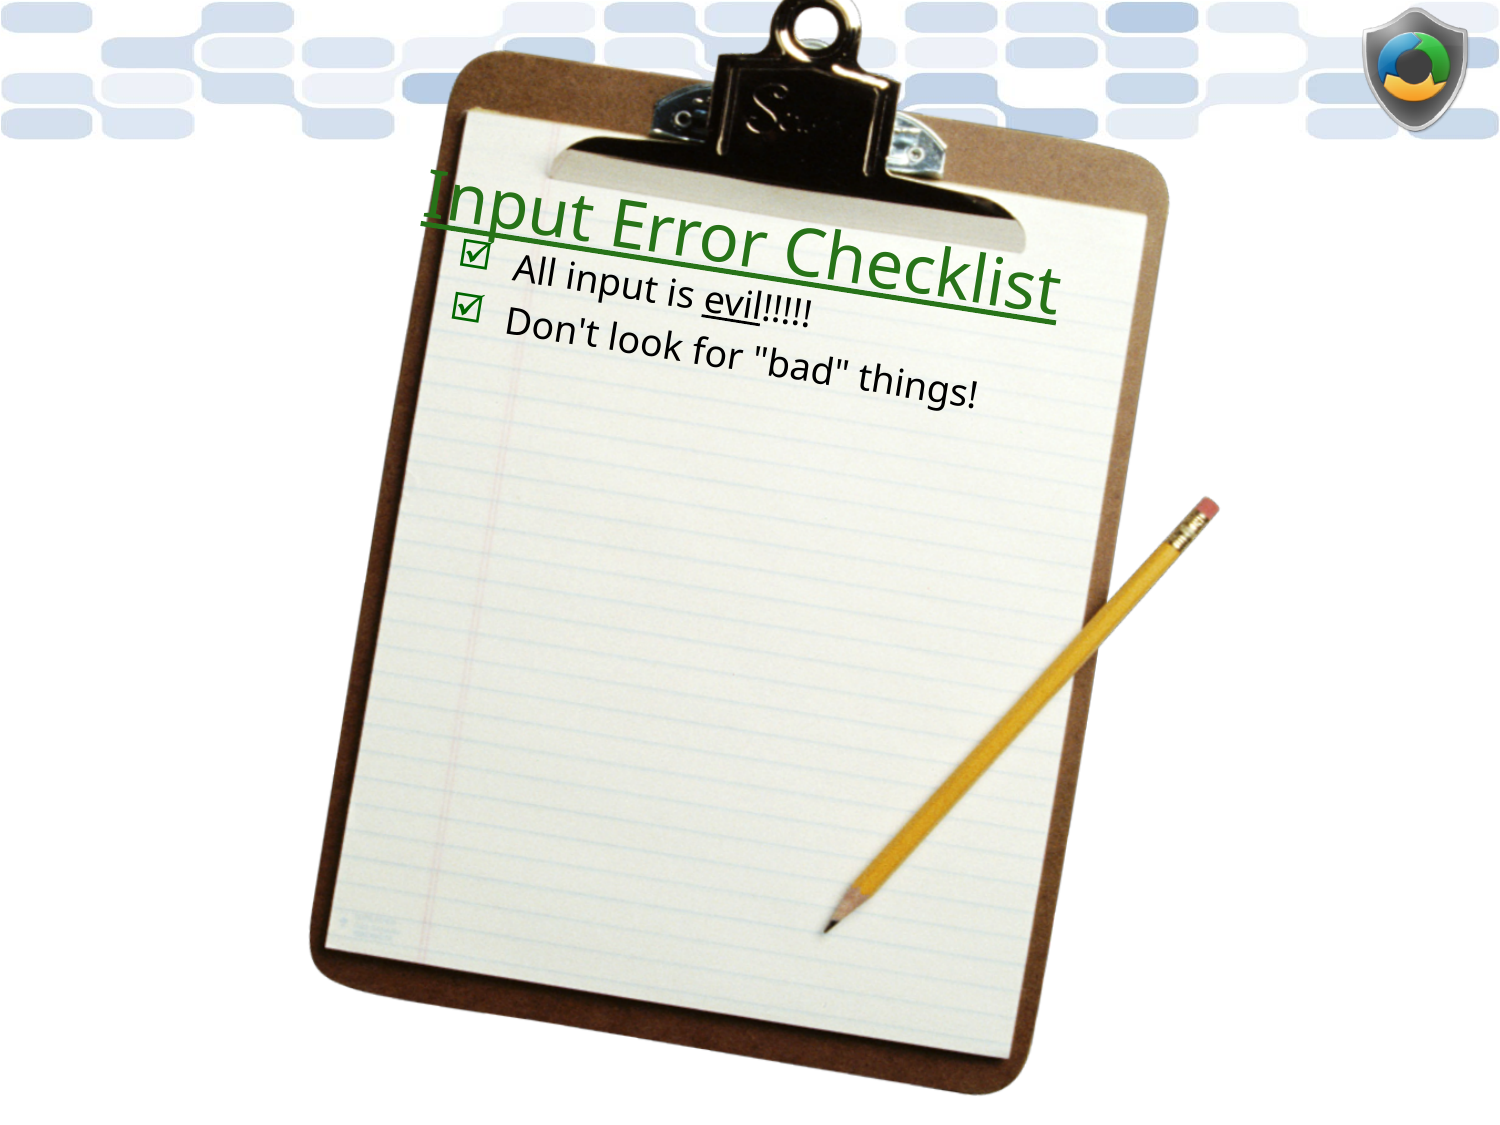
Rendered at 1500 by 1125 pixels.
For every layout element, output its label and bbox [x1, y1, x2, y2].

text_box [359, 0, 1223, 1071]
picture [1223, 0, 1500, 555]
picture [0, 1, 359, 140]
picture [284, 516, 359, 1009]
picture [763, 1071, 1143, 1125]
